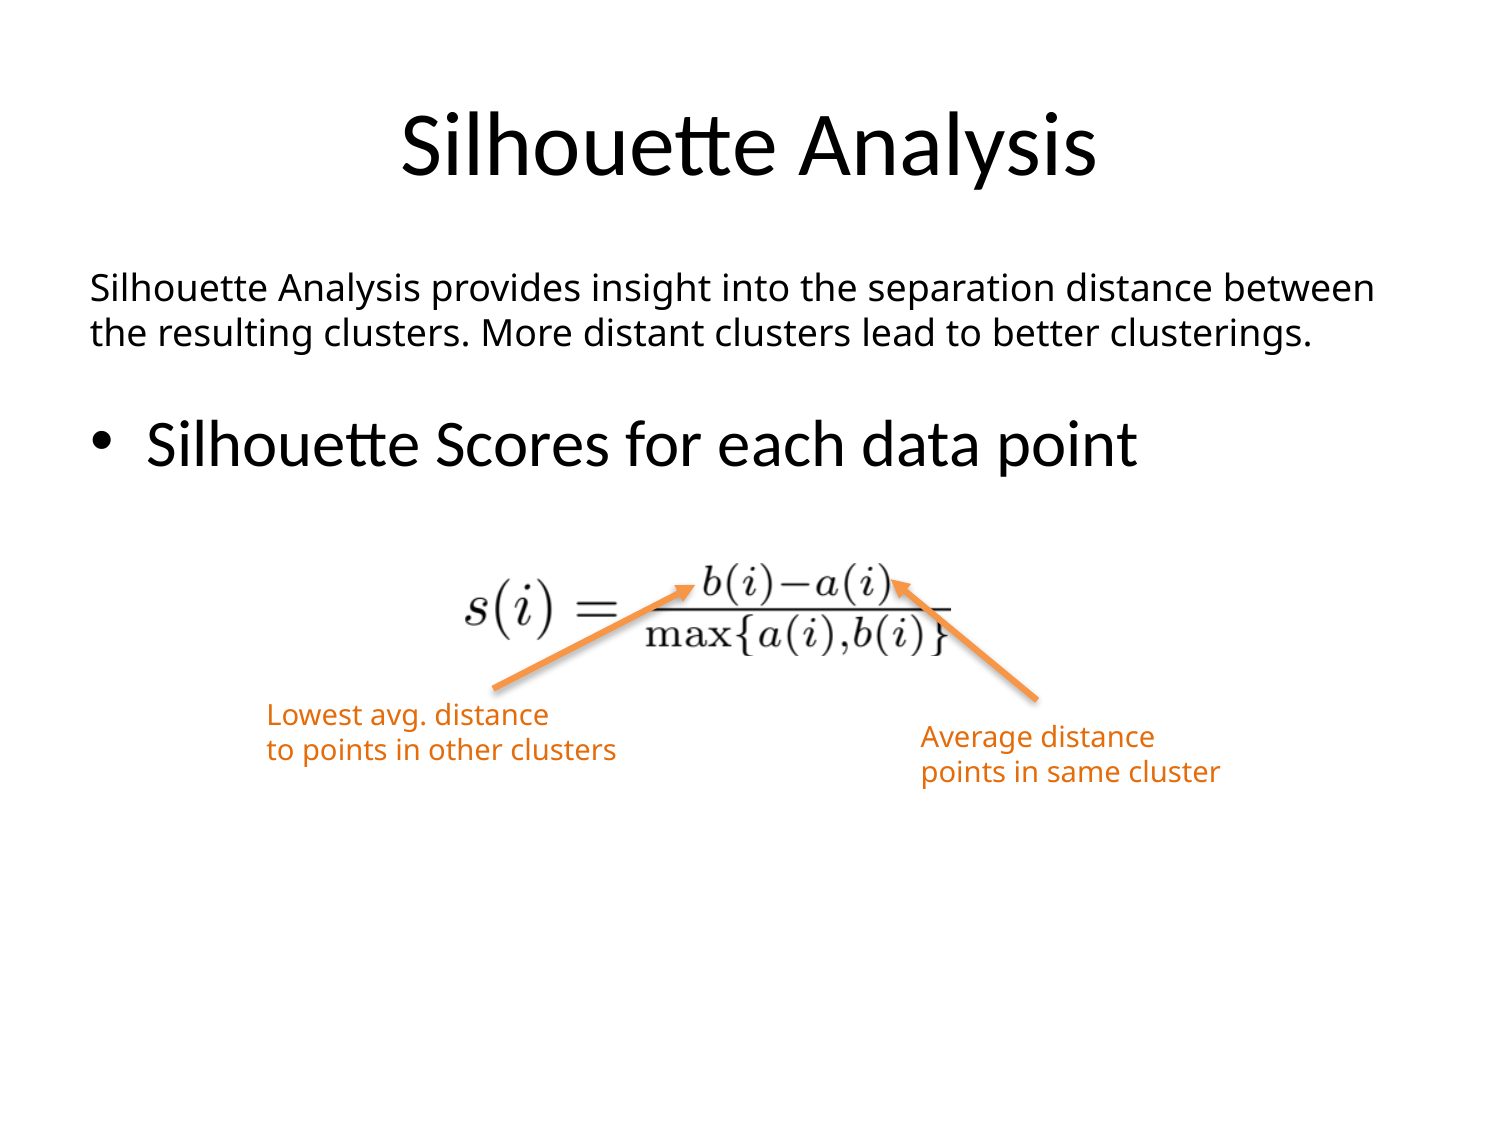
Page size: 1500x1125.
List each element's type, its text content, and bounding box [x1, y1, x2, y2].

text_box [890, 578, 1038, 701]
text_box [492, 584, 696, 689]
list Silhouette Scores for each data point [75, 391, 1425, 1005]
text_box Silhouette Analysis provides insight into the separation distance between the resulting clusters. More distant clusters lead to better clusterings. [74, 256, 1425, 362]
text_box Average distance points in same cluster [905, 710, 1237, 796]
picture [464, 562, 952, 656]
title Silhouette Analysis [75, 45, 1425, 233]
text_box Lowest avg. distance to points in other clusters [251, 688, 633, 774]
